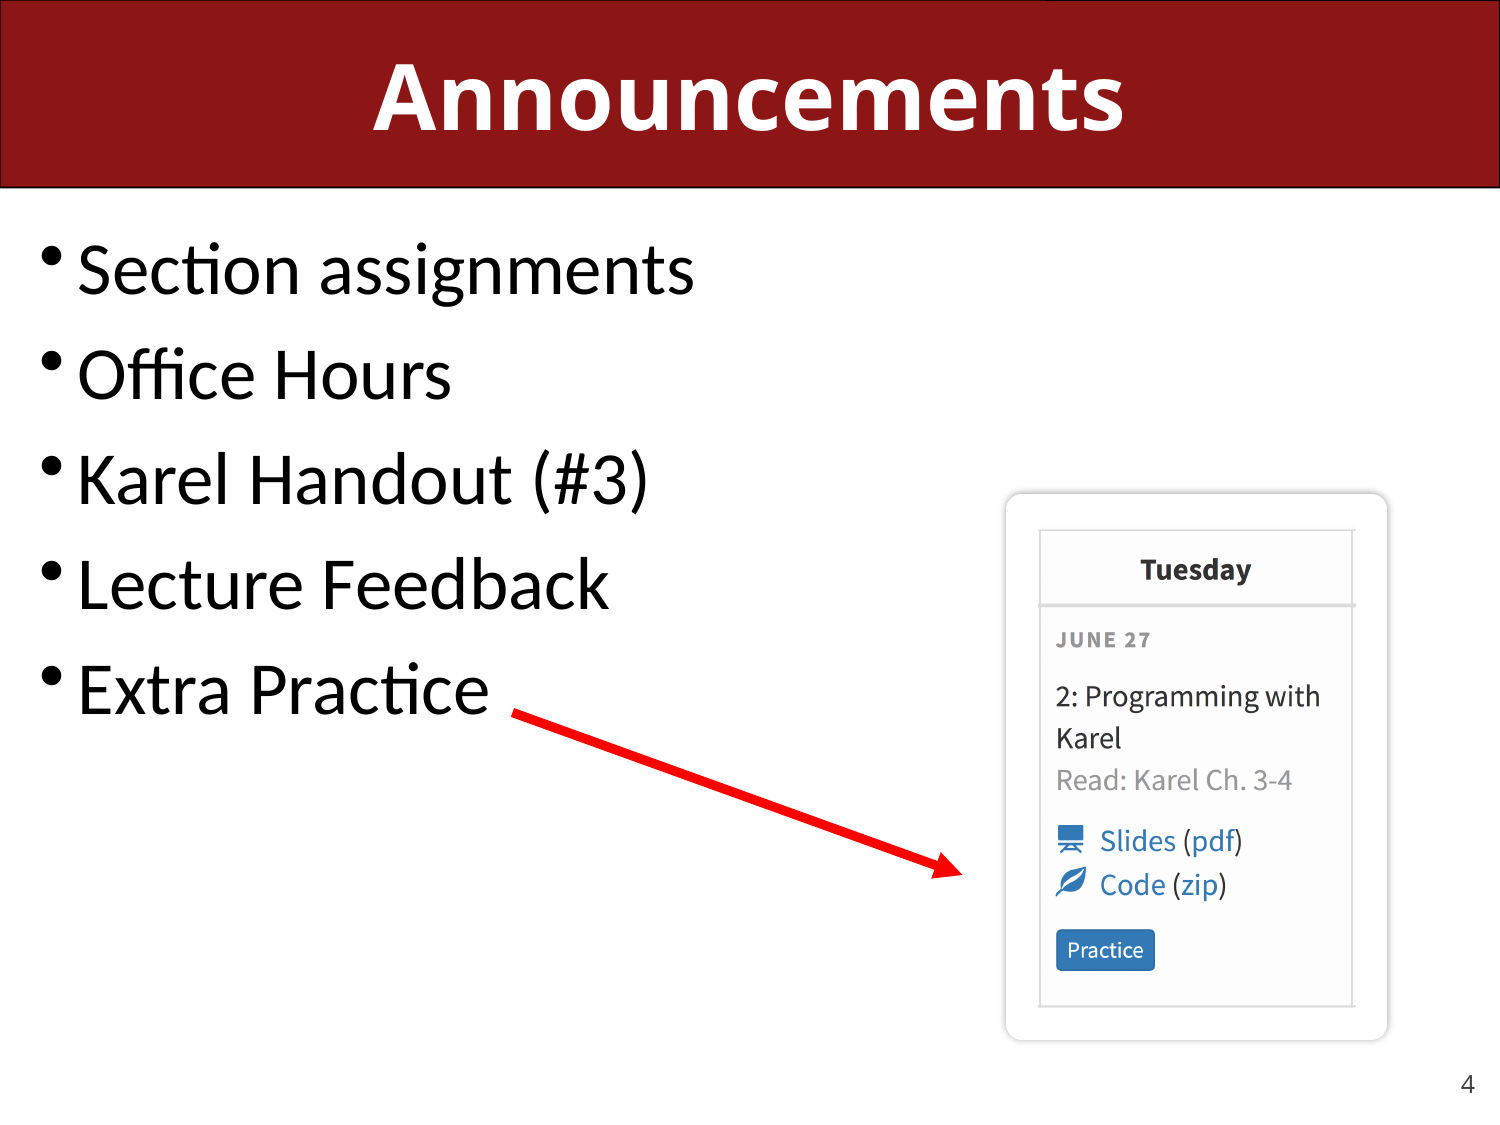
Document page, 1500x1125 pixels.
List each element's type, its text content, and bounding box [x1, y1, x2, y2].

list Section assignments Office Hours Karel Handout (#3) Lecture Feedback Extra Practice [24, 212, 1475, 1063]
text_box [512, 712, 963, 875]
picture [1037, 524, 1356, 1009]
title Announcements [75, 0, 1425, 188]
